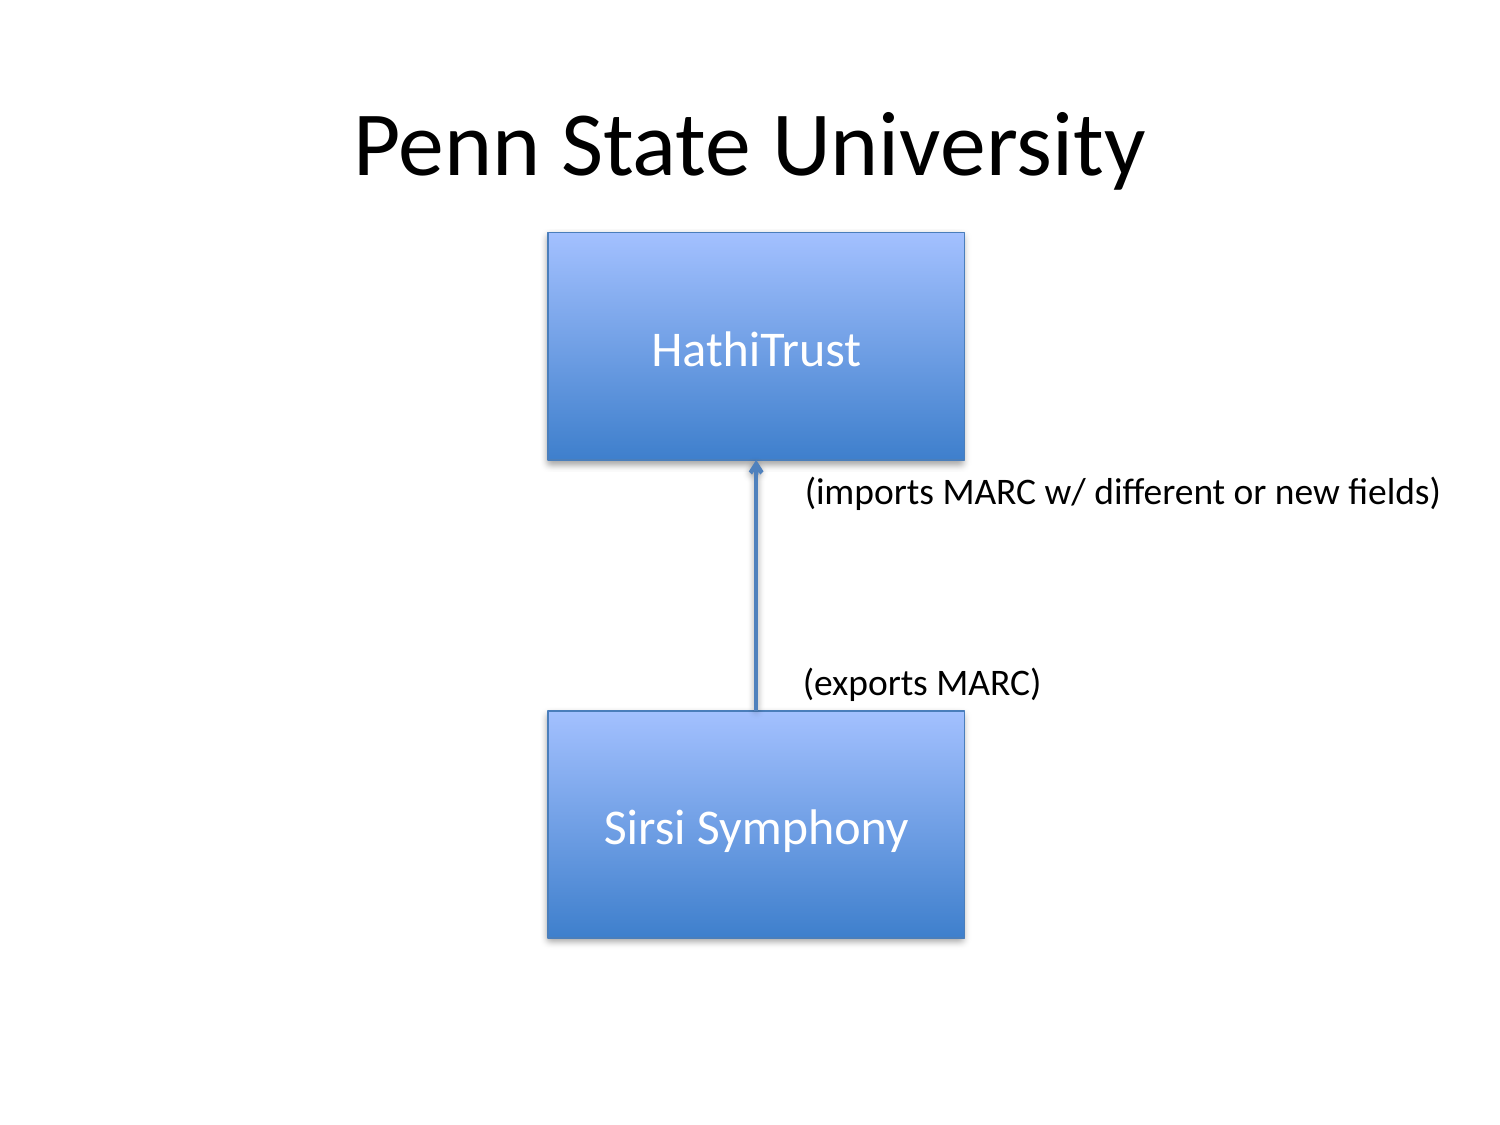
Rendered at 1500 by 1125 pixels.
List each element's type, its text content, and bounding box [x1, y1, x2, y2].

text_box HathiTrust [547, 232, 965, 461]
text_box (exports MARC) [788, 650, 1057, 710]
title Penn State University [75, 45, 1425, 233]
text_box (imports MARC w/ different or new fields) [790, 459, 1457, 520]
text_box Sirsi Symphony [547, 710, 965, 939]
